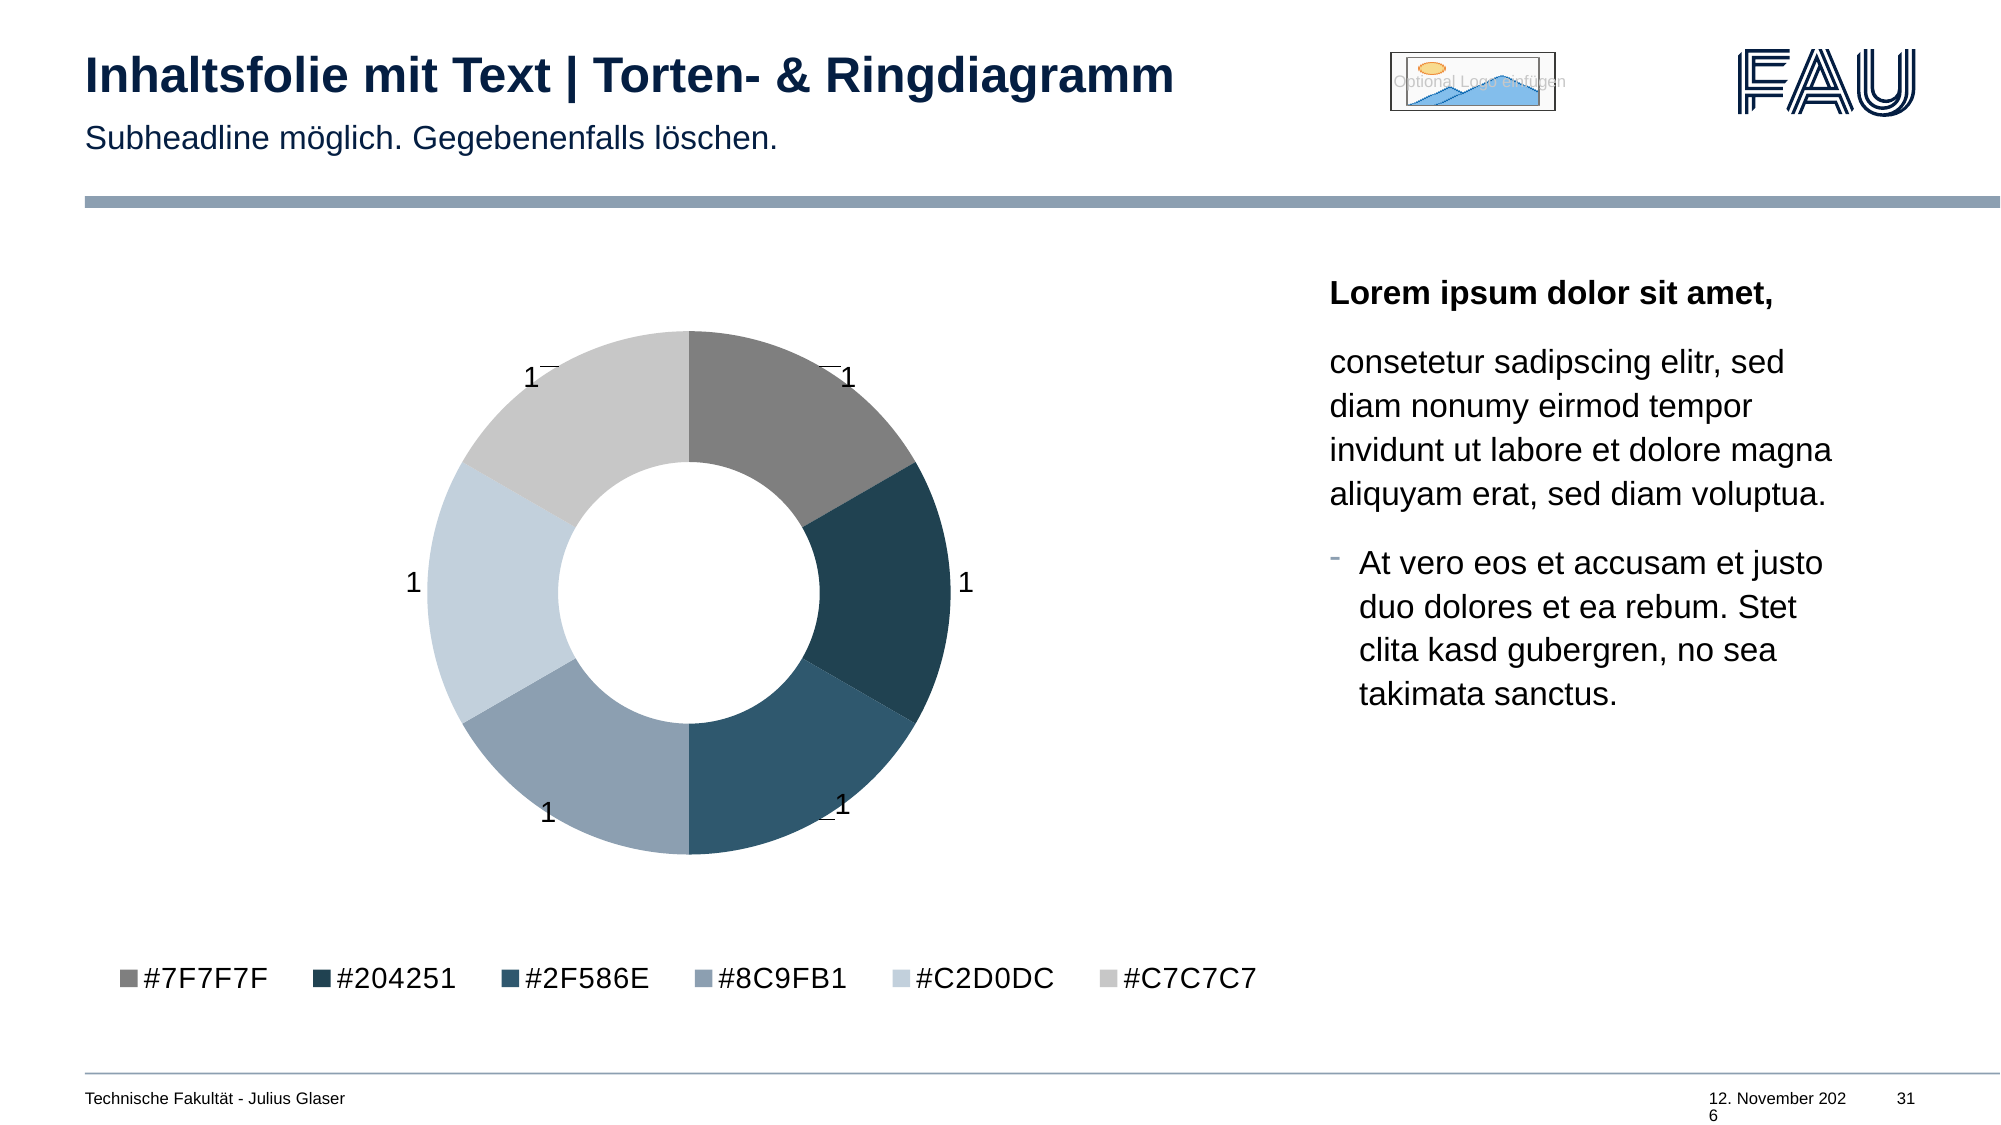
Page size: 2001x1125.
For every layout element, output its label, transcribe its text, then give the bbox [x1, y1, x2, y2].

footer Technische Fakultät - Julius Glaser [85, 1088, 983, 1109]
slide_number 31 [1883, 1088, 1916, 1109]
list Lorem ipsum dolor sit amet, consetetur sadipscing elitr, sed diam nonumy eirmod tempor invidunt ut labore et dolore magna aliquyam erat, sed diam voluptua. At vero eos et accusam et justo duo dolores et ea rebum. Stet clita kasd gubergren, no sea takimata sanctus. [1329, 267, 1916, 1018]
title Inhaltsfolie mit Text | Torten- & Ringdiagramm [85, 49, 1208, 104]
chart [84, 267, 1293, 1018]
list Subheadline möglich. Gegebenenfalls löschen. [85, 112, 1208, 154]
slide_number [1708, 1088, 1849, 1109]
picture [1383, 49, 1562, 113]
